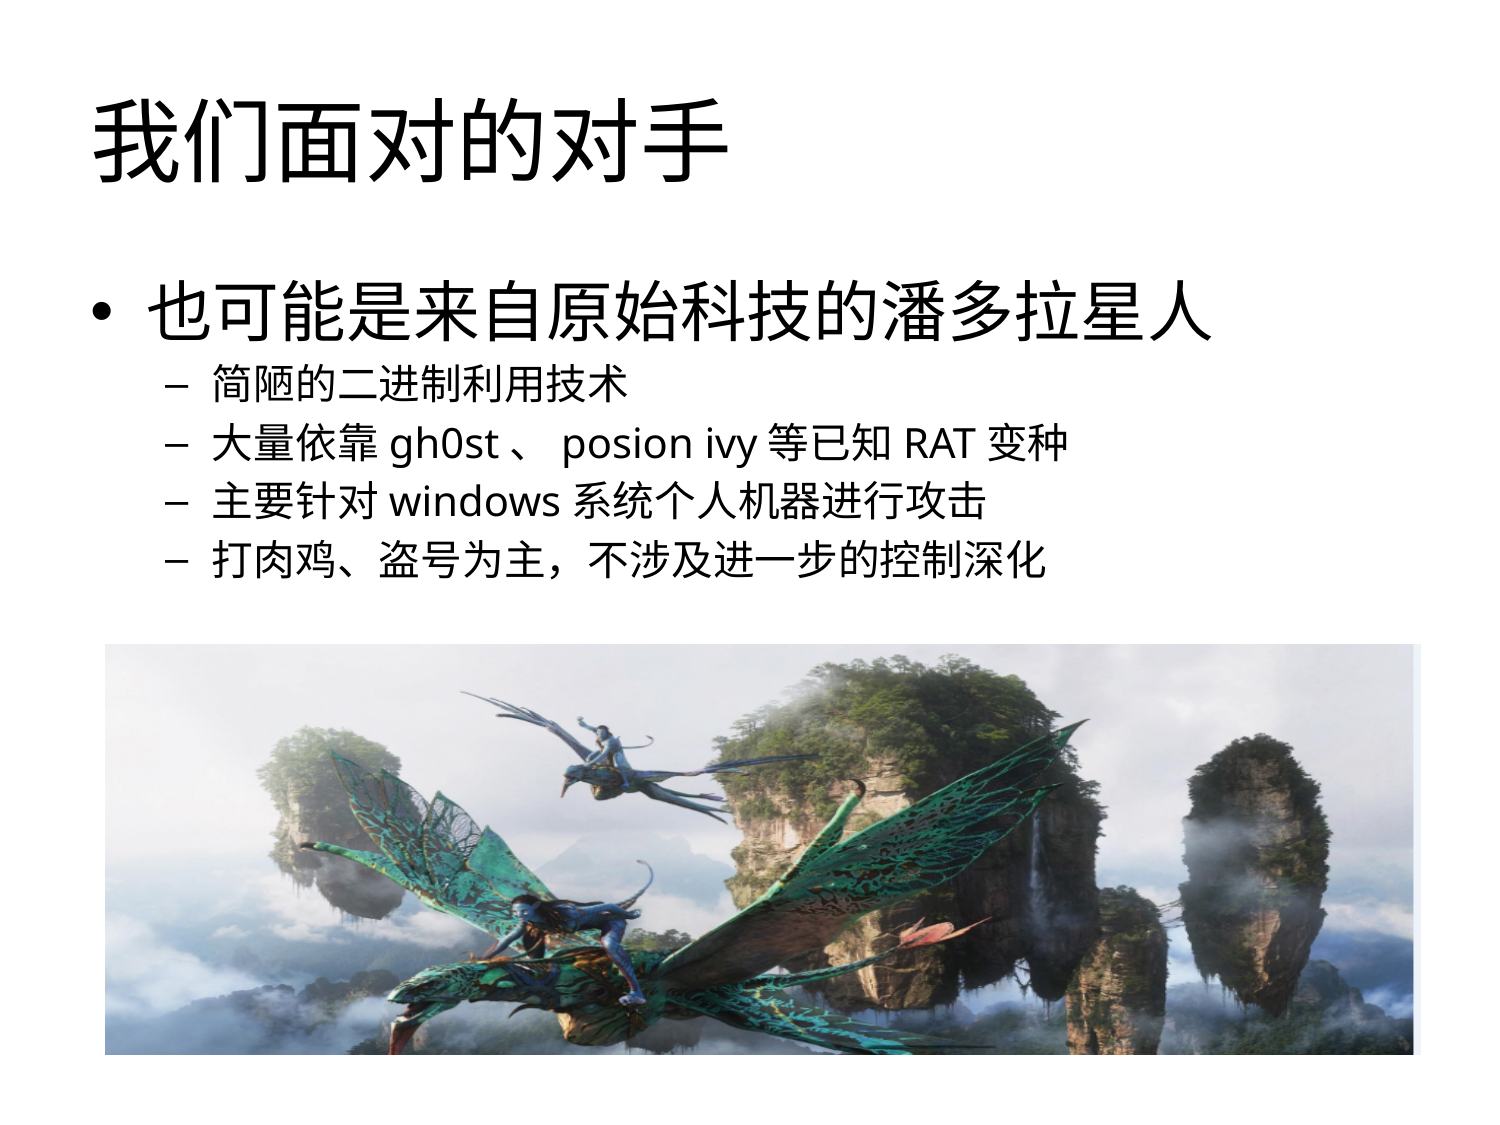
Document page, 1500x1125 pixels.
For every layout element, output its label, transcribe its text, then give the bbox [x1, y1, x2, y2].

list 也可能是来自原始科技的潘多拉星人 简陋的二进制利用技术 大量依靠gh0st、posion ivy等已知RAT变种 主要针对windows系统个人机器进行攻击 打肉鸡、盗号为主，不涉及进一步的控制深化 [75, 262, 1425, 1005]
title 我们面对的对手 [75, 45, 1425, 233]
picture [105, 644, 1421, 1055]
